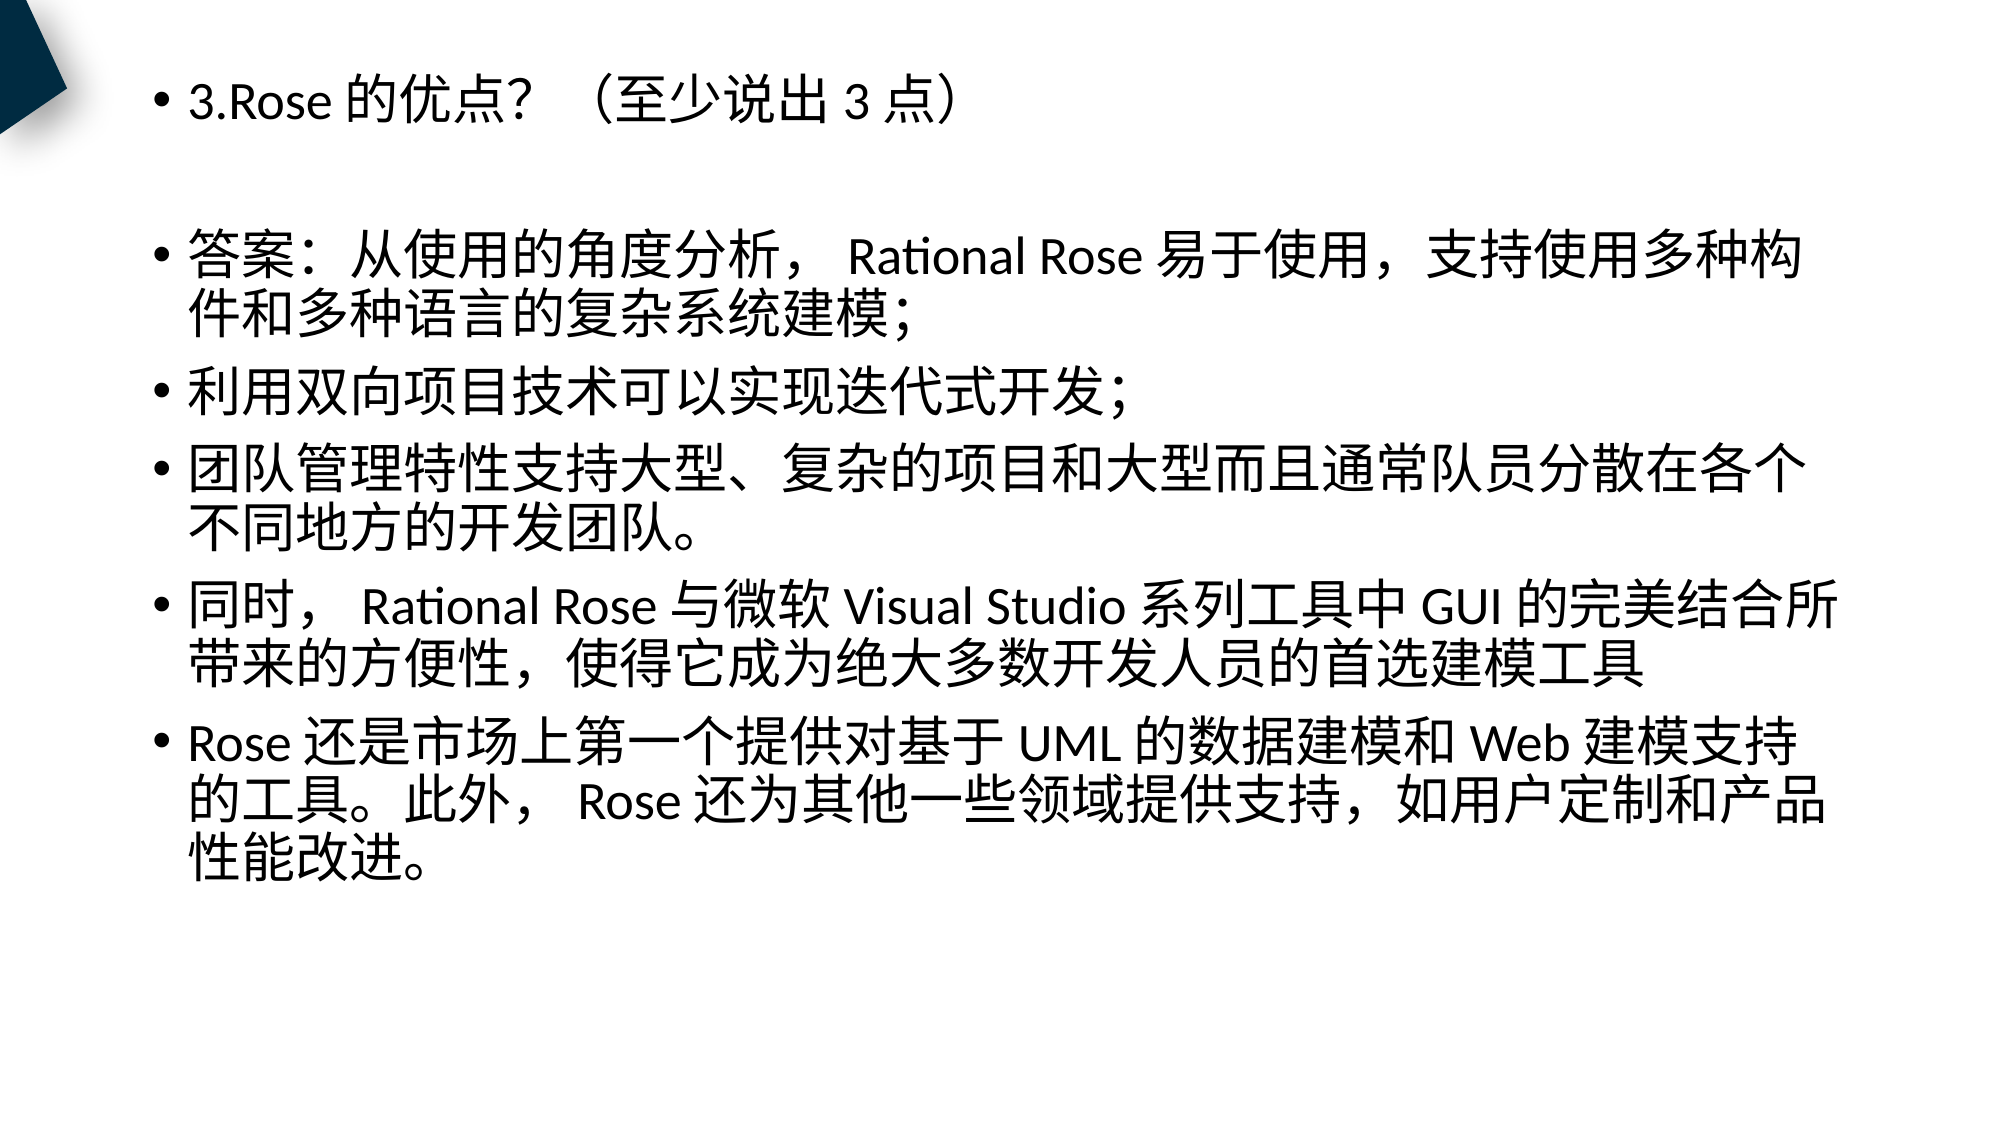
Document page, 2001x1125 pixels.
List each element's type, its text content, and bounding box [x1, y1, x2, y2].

list 3.Rose的优点？（至少说出3点） 答案：从使用的角度分析，Rational Rose易于使用，支持使用多种构件和多种语言的复杂系统建模； 利用双向项目技术可以实现迭代式开发； 团队管理特性支持大型、复杂的项目和大型而且通常队员分散在各个不同地方的开发团队。 同时，Rational Rose与微软Visual Studio系列工具中GUI的完美结合所带来的方便性，使得它成为绝大多数开发人员的首选建模工具 Rose还是市场上第一个提供对基于UML的数据建模和Web建模支持的工具。此外，Rose还为其他一些领域提供支持，如用户定制和产品性能改进。 [137, 65, 1863, 908]
text_box [0, 0, 68, 135]
